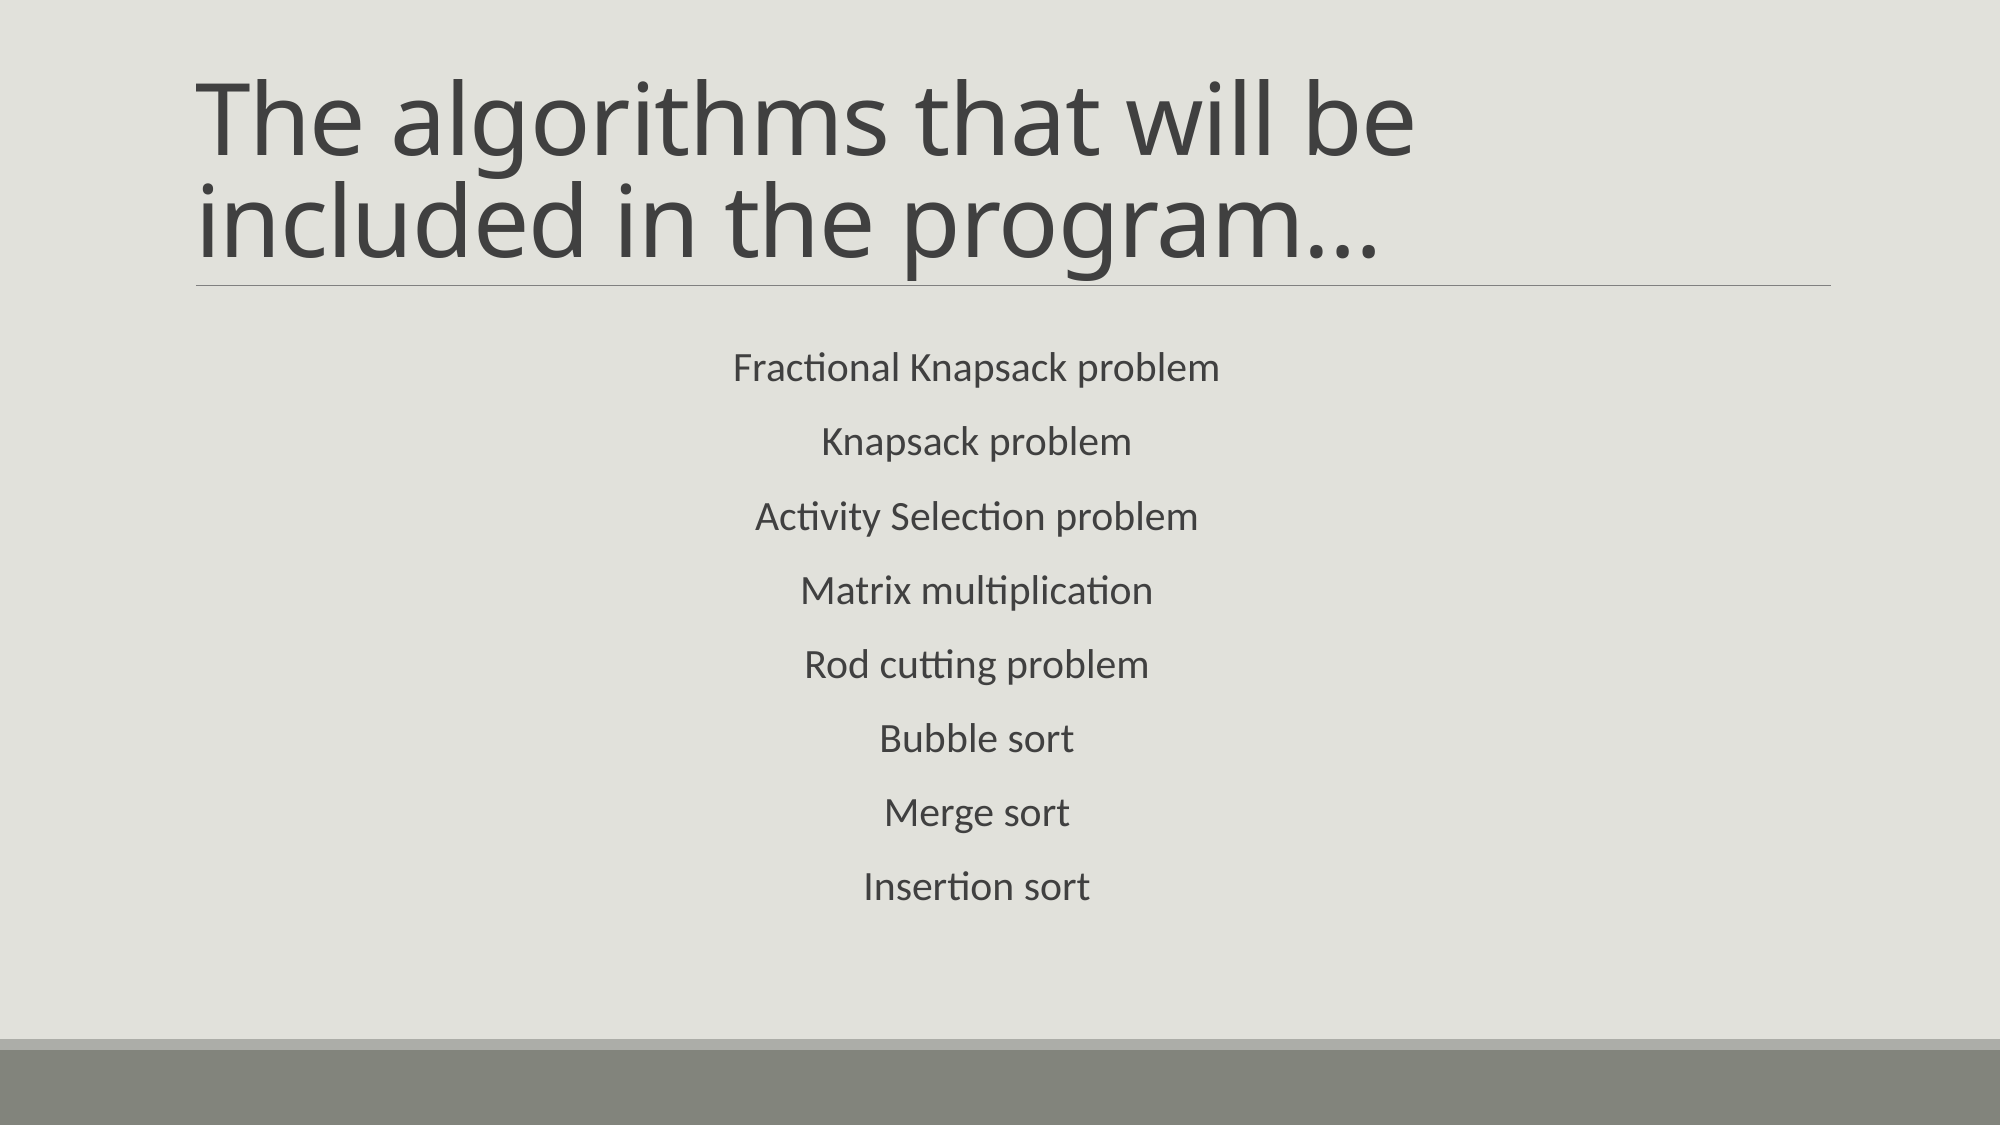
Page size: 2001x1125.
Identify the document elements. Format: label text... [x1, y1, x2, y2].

list Fractional Knapsack problem Knapsack problem Activity Selection problem Matrix multiplication Rod cutting problem Bubble sort Merge sort Insertion sort [118, 338, 1836, 1084]
title The algorithms that will be included in the program… [180, 47, 1830, 285]
